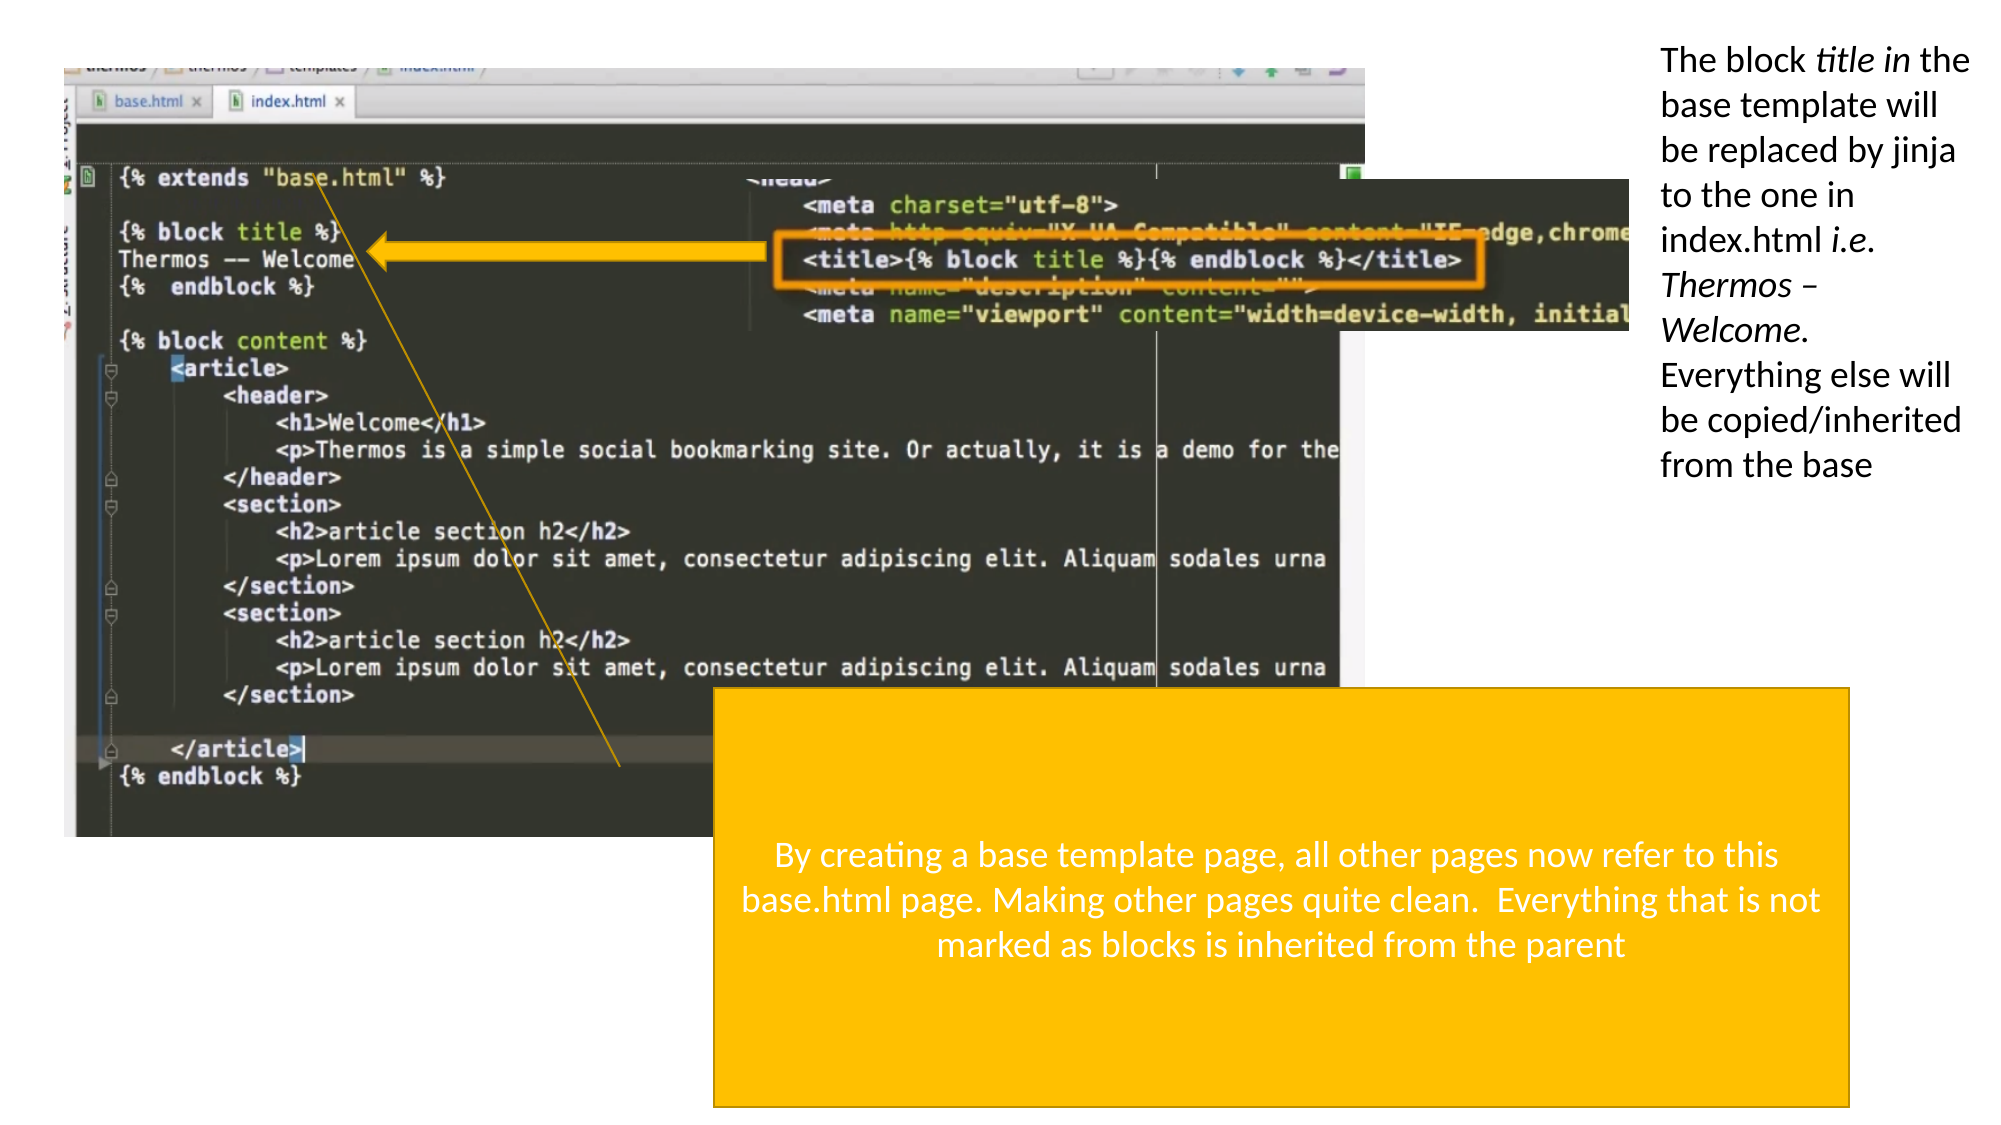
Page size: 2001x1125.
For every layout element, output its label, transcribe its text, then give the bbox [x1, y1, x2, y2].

picture [64, 68, 1629, 837]
text_box The block title in the base template will be replaced by jinja to the one in index.html i.e. Thermos – Welcome. Everything else will be copied/inherited from the base [1645, 27, 1986, 492]
text_box By creating a base template page, all other pages now refer to this base.html page. Making other pages quite clean. Everything that is not marked as blocks is inherited from the parent [713, 687, 1850, 1108]
